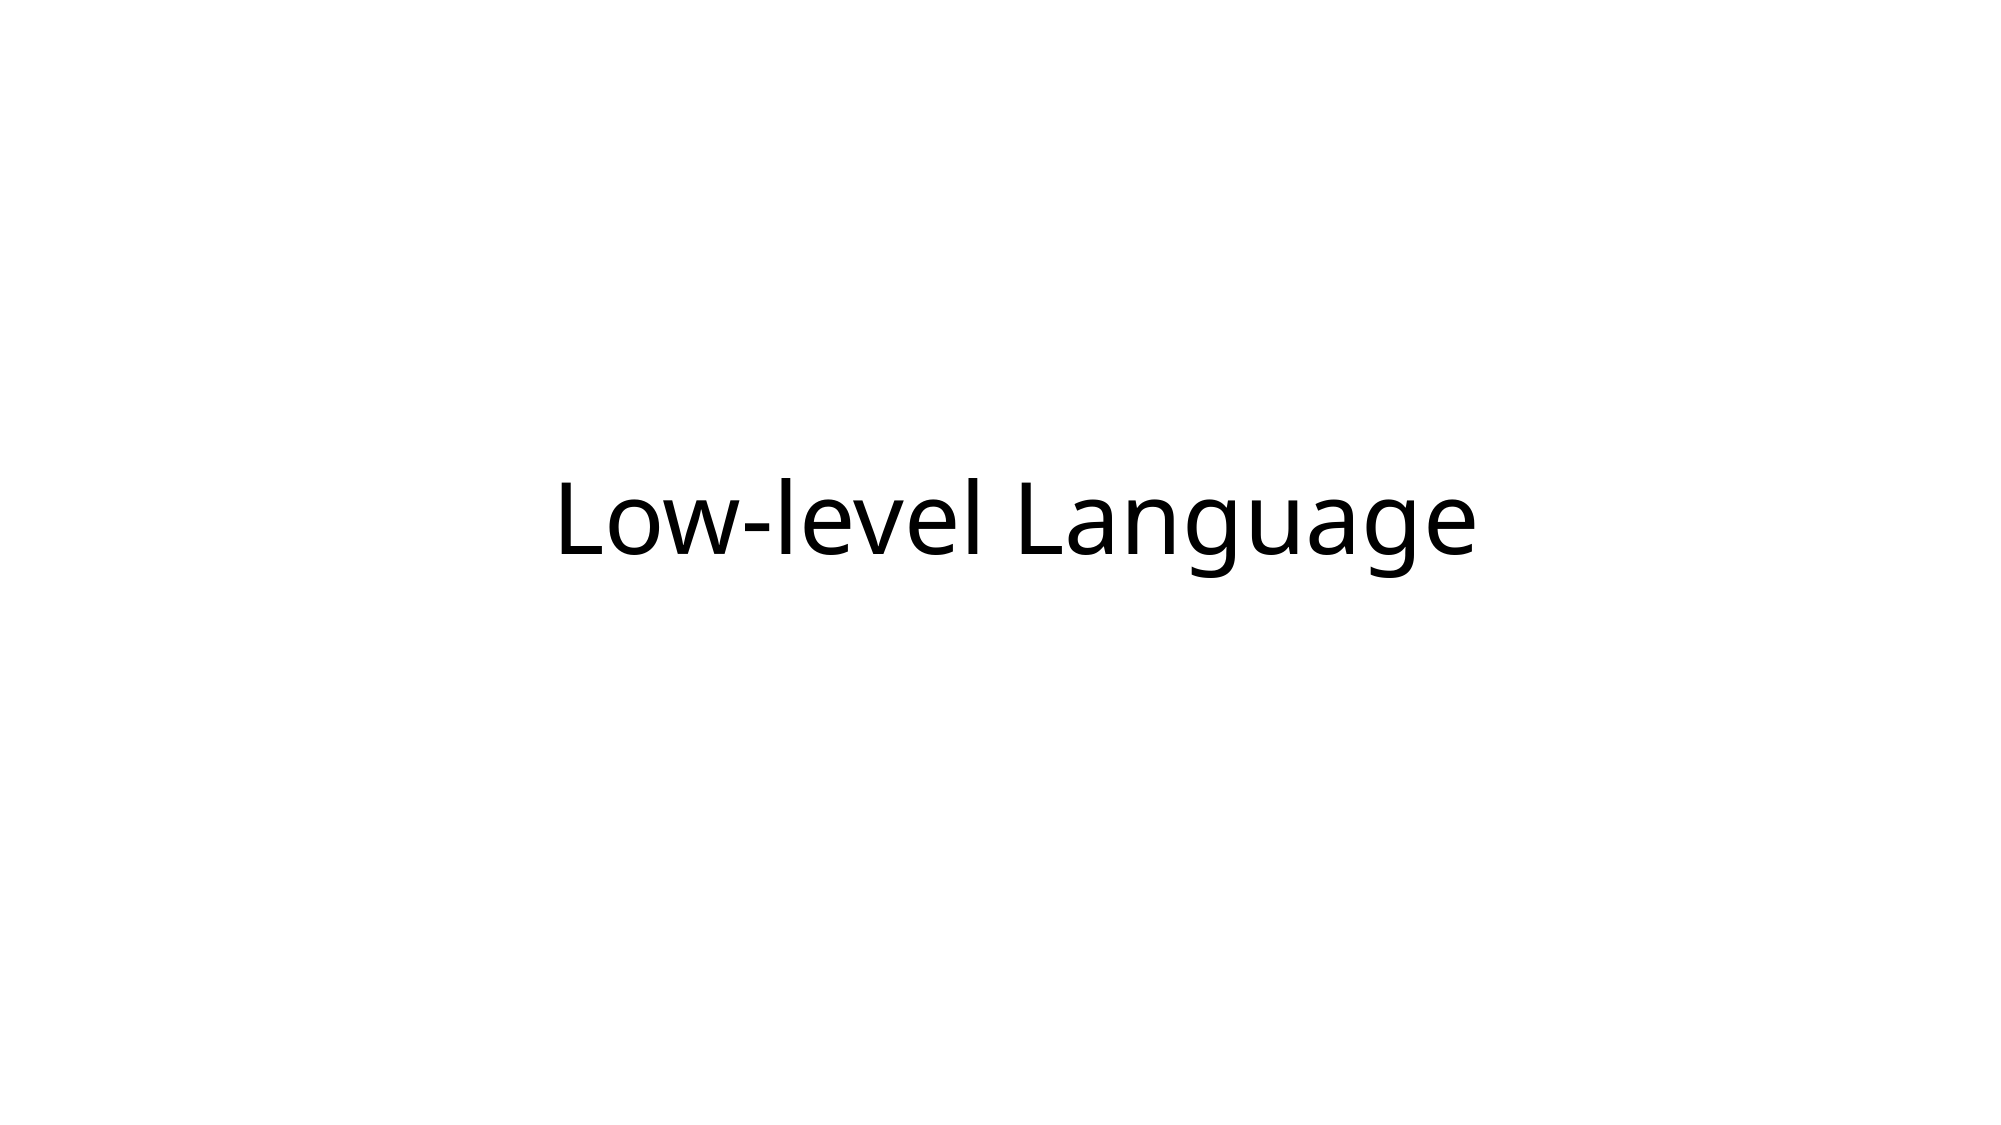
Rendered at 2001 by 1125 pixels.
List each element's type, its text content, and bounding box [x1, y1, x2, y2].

text_box Low-level Language [537, 446, 1496, 582]
